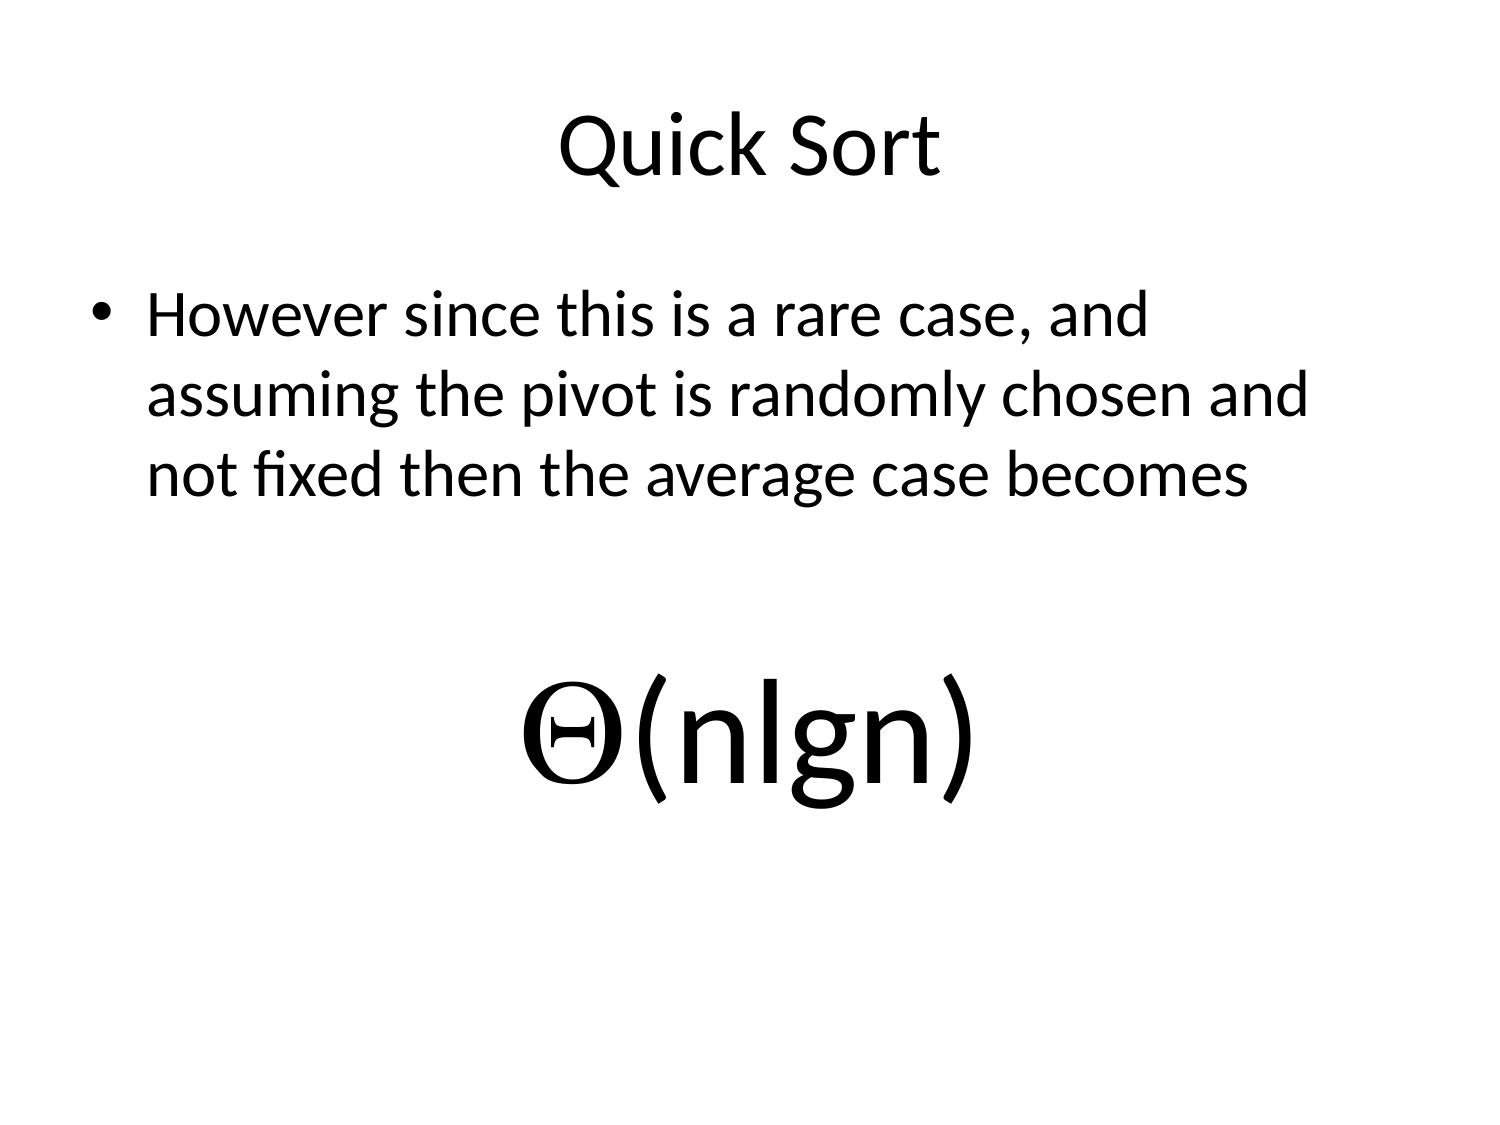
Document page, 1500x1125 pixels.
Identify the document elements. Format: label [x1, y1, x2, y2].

title [75, 45, 1425, 233]
list [75, 262, 1425, 1005]
